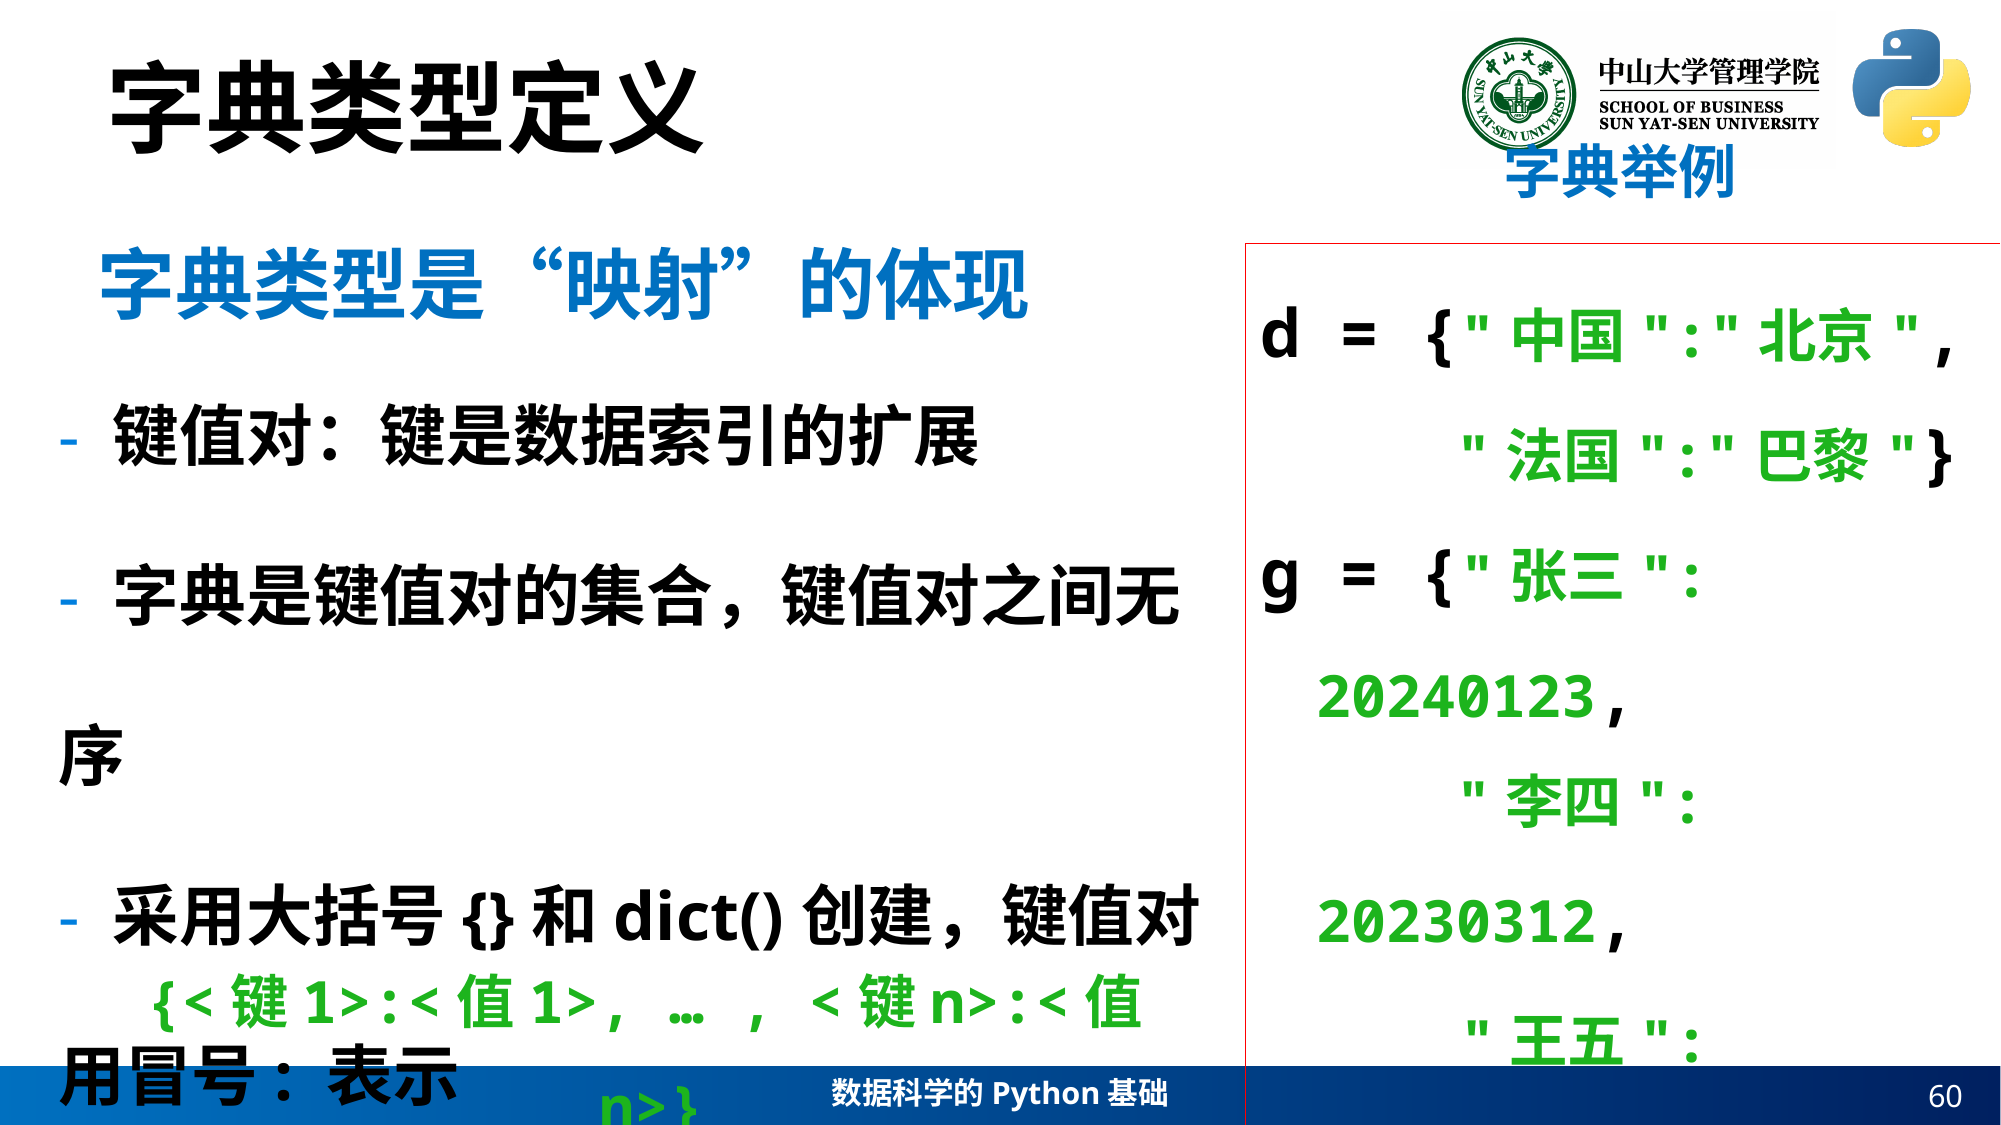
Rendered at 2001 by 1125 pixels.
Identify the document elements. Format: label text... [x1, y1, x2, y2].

text_box 字典举例 [1460, 128, 1780, 213]
text_box 字典类型是“映射”的体现 [66, 231, 1063, 306]
text_box {<键1>:<值1>, … , <键n>:<值n>} [90, 922, 1213, 1125]
text_box 字典类型定义 [102, 7, 2000, 170]
text_box d = {"中国":"北京", "法国":"巴黎"} g = {"张三": 20240123, "李四": 20230312, "王五": 20204321} [1245, 243, 2000, 1125]
text_box - 键值对：键是数据索引的扩展 - 字典是键值对的集合，键值对之间无序 - 采用大括号{}和dict()创建，键值对用冒号: 表示 [43, 306, 1245, 1121]
